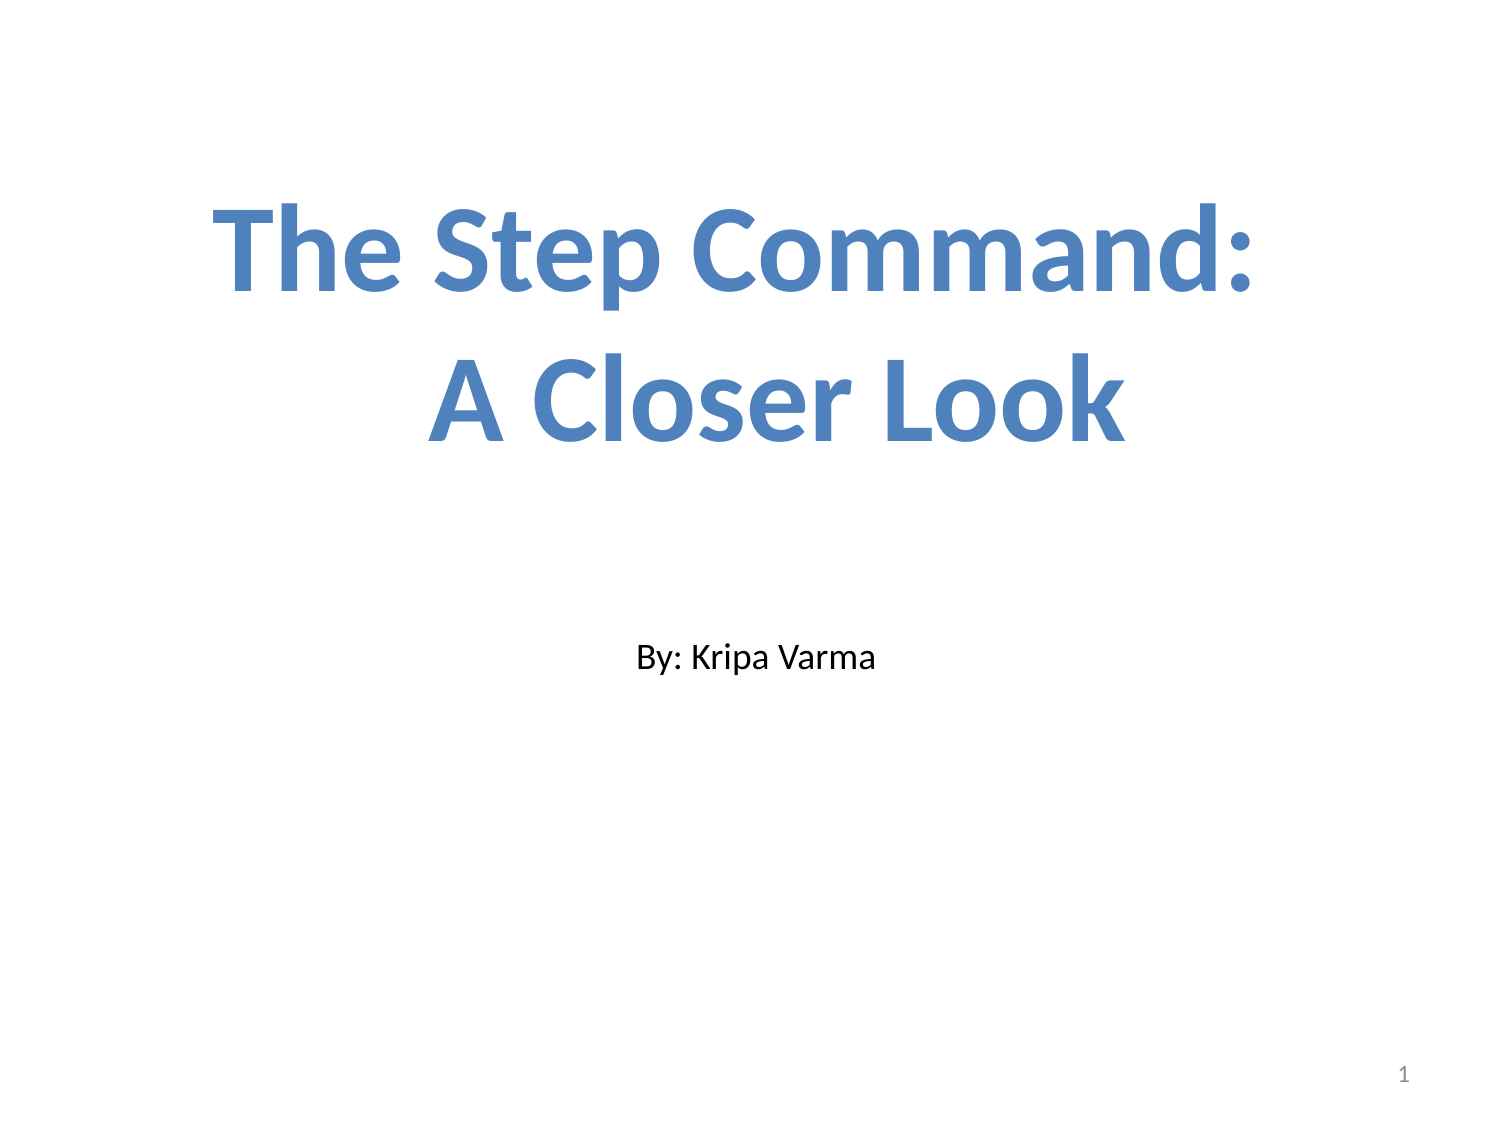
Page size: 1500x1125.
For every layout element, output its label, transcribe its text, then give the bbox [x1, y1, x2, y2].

title The Step Command: A Closer Look [75, 45, 1425, 588]
text_box By: Kripa Varma [99, 624, 1413, 685]
slide_number 1 [1074, 1042, 1425, 1103]
